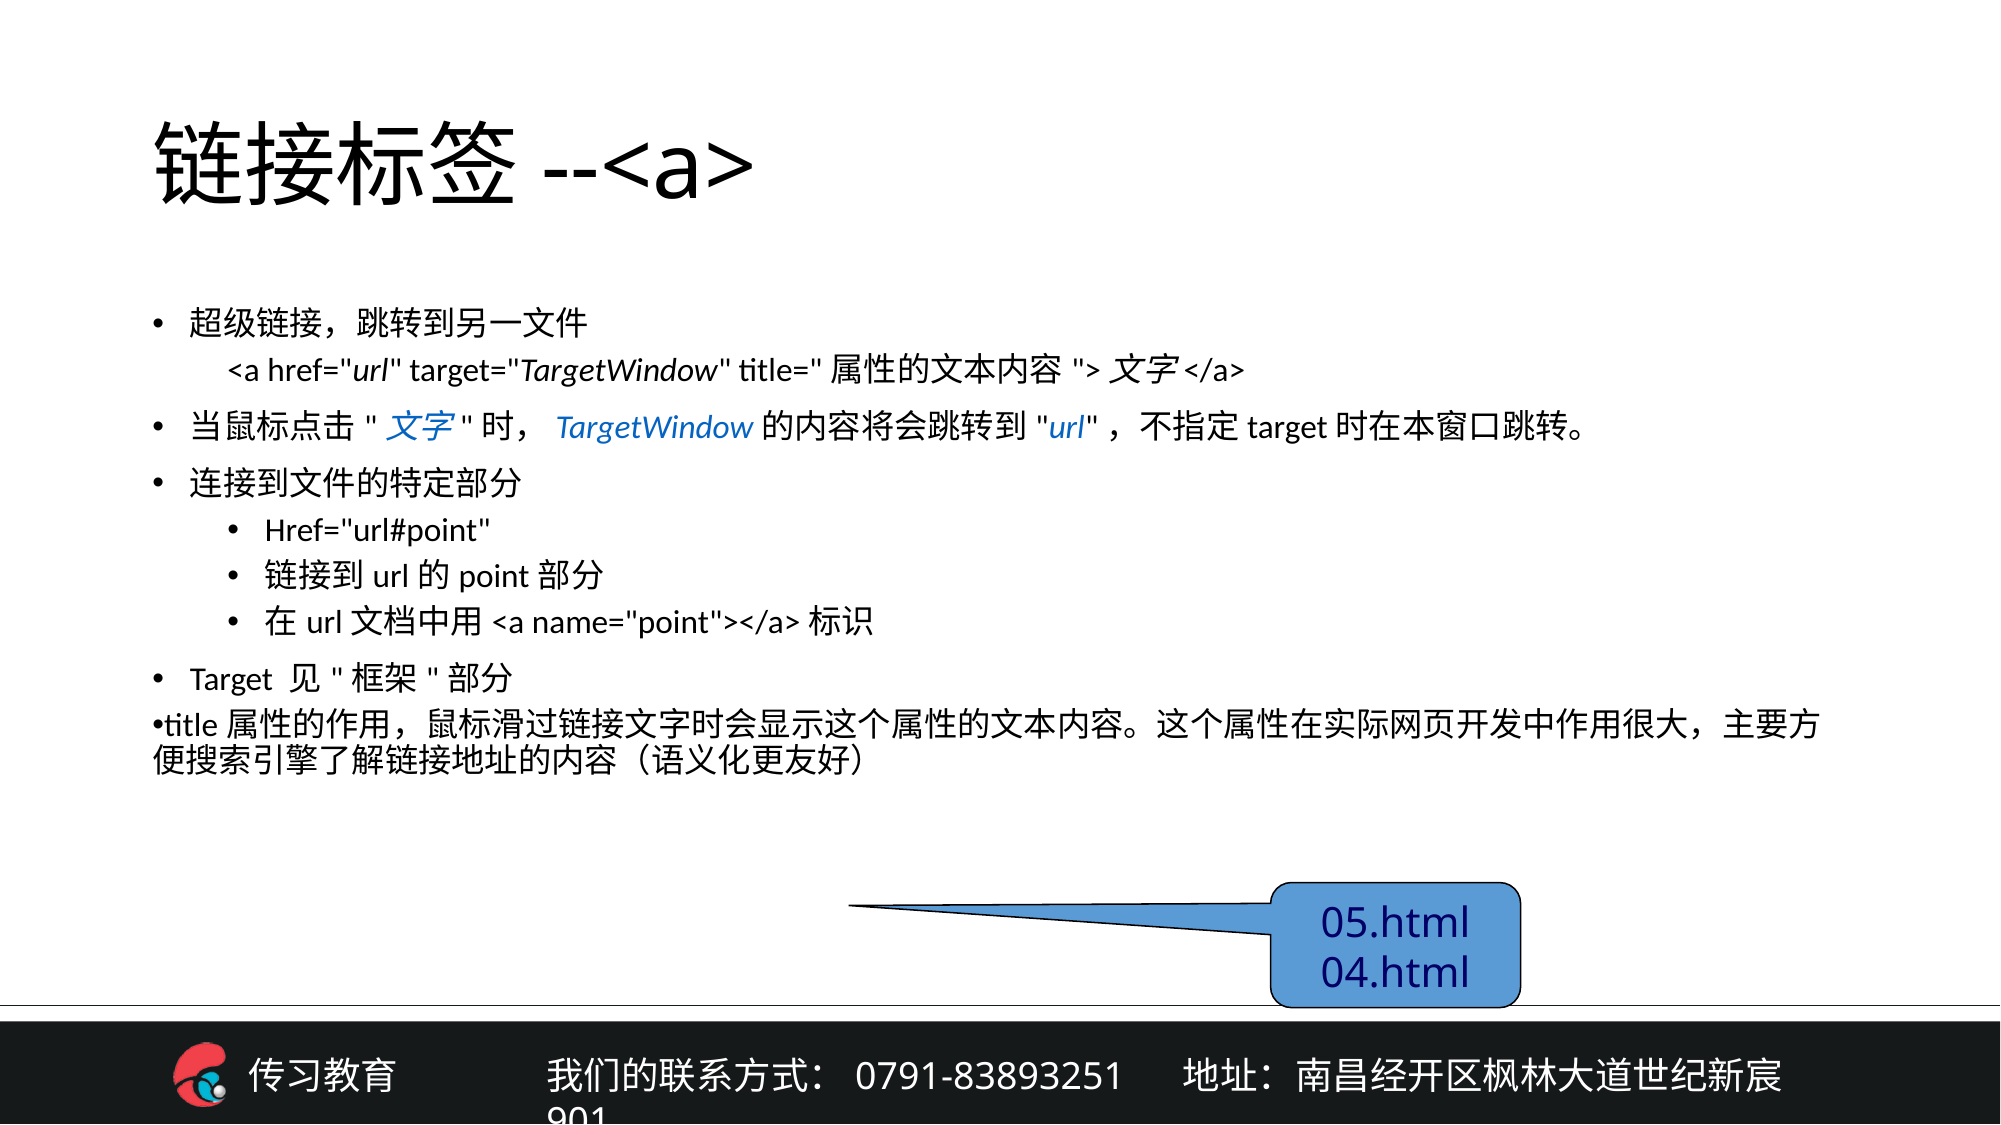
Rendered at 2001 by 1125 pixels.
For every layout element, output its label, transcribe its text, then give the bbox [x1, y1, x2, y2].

text_box 05.html 04.html [848, 882, 1521, 1008]
title 链接标签--<a> [137, 59, 1863, 278]
picture [173, 1042, 226, 1107]
list 超级链接，跳转到另一文件 <a href="url" target="TargetWindow" title="属性的文本内容">文字</a> 当鼠标点击"文字"时，TargetWindow的内容将会跳转到"url"，不指定target时在本窗口跳转。 连接到文件的特定部分 Href="url#point" 链接到url的point部分 在url文档中用<a name="point"></a>标识 Target 见"框架"部分 title属性的作用，鼠标滑过链接文字时会显示这个属性的文本内容。这个属性在实际网页开发中作用很大，主要方便搜索引擎了解链接地址的内容（语义化更友好） [137, 299, 1863, 1014]
